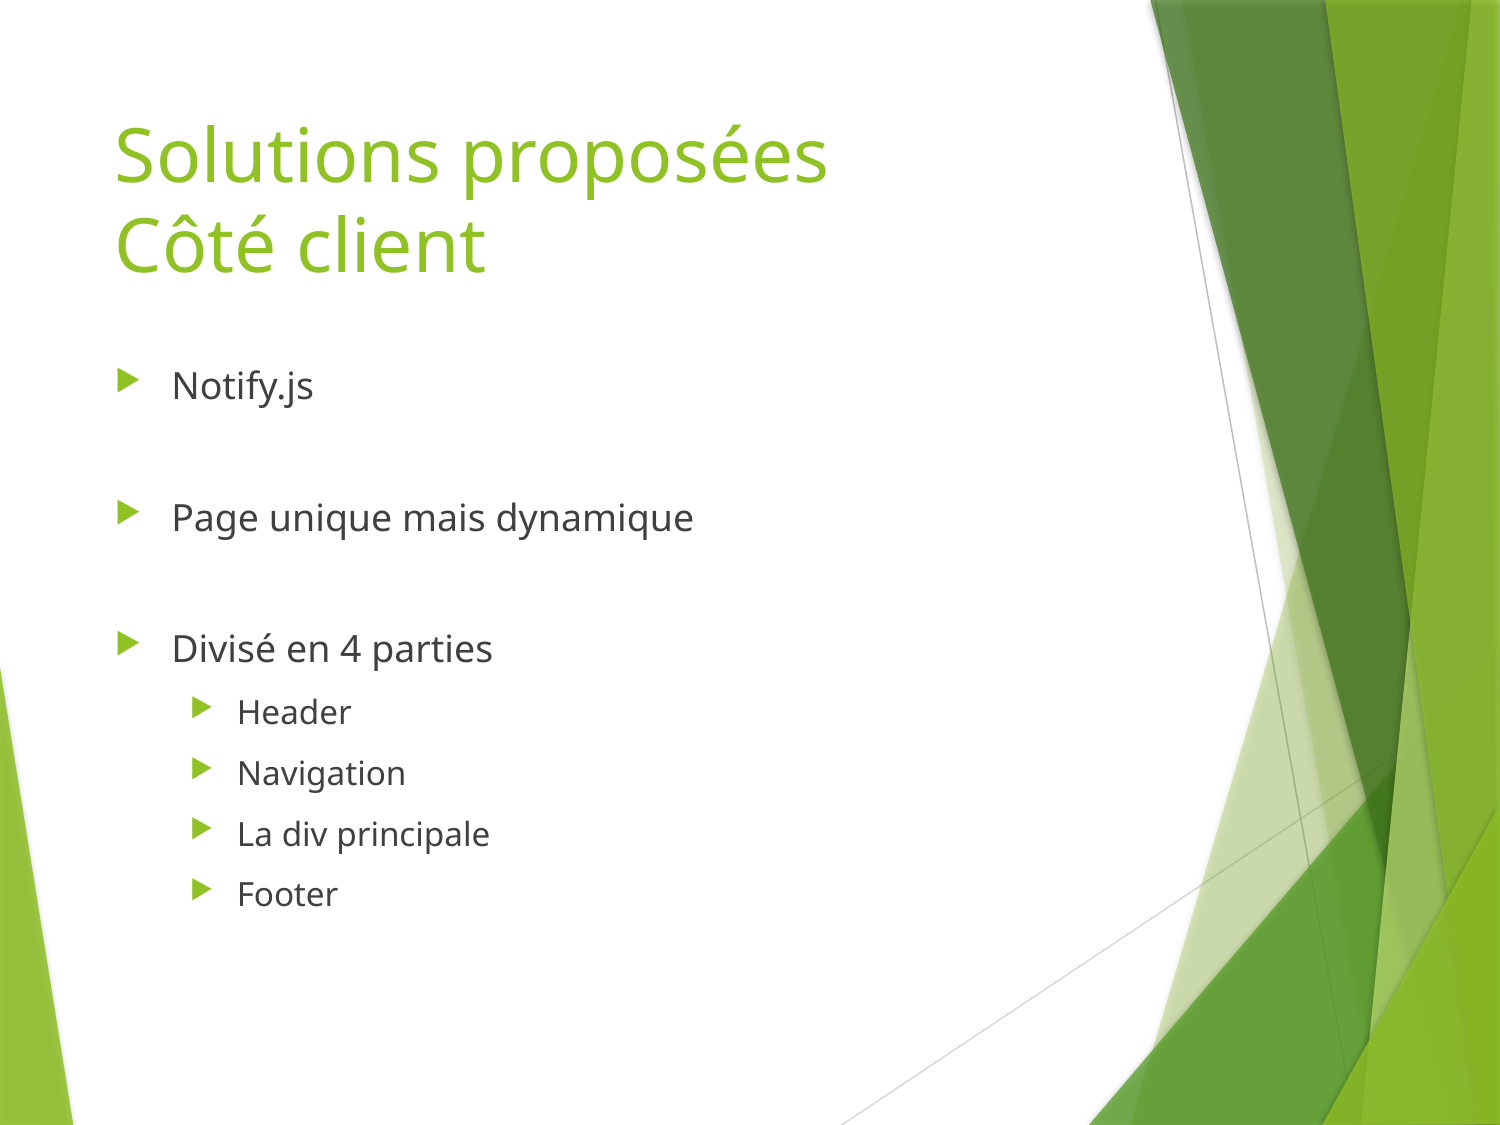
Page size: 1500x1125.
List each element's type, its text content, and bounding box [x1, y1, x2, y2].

title Solutions proposées Côté client [99, 99, 1142, 317]
list Notify.js Page unique mais dynamique Divisé en 4 parties Header Navigation La div principale Footer [99, 354, 1142, 992]
